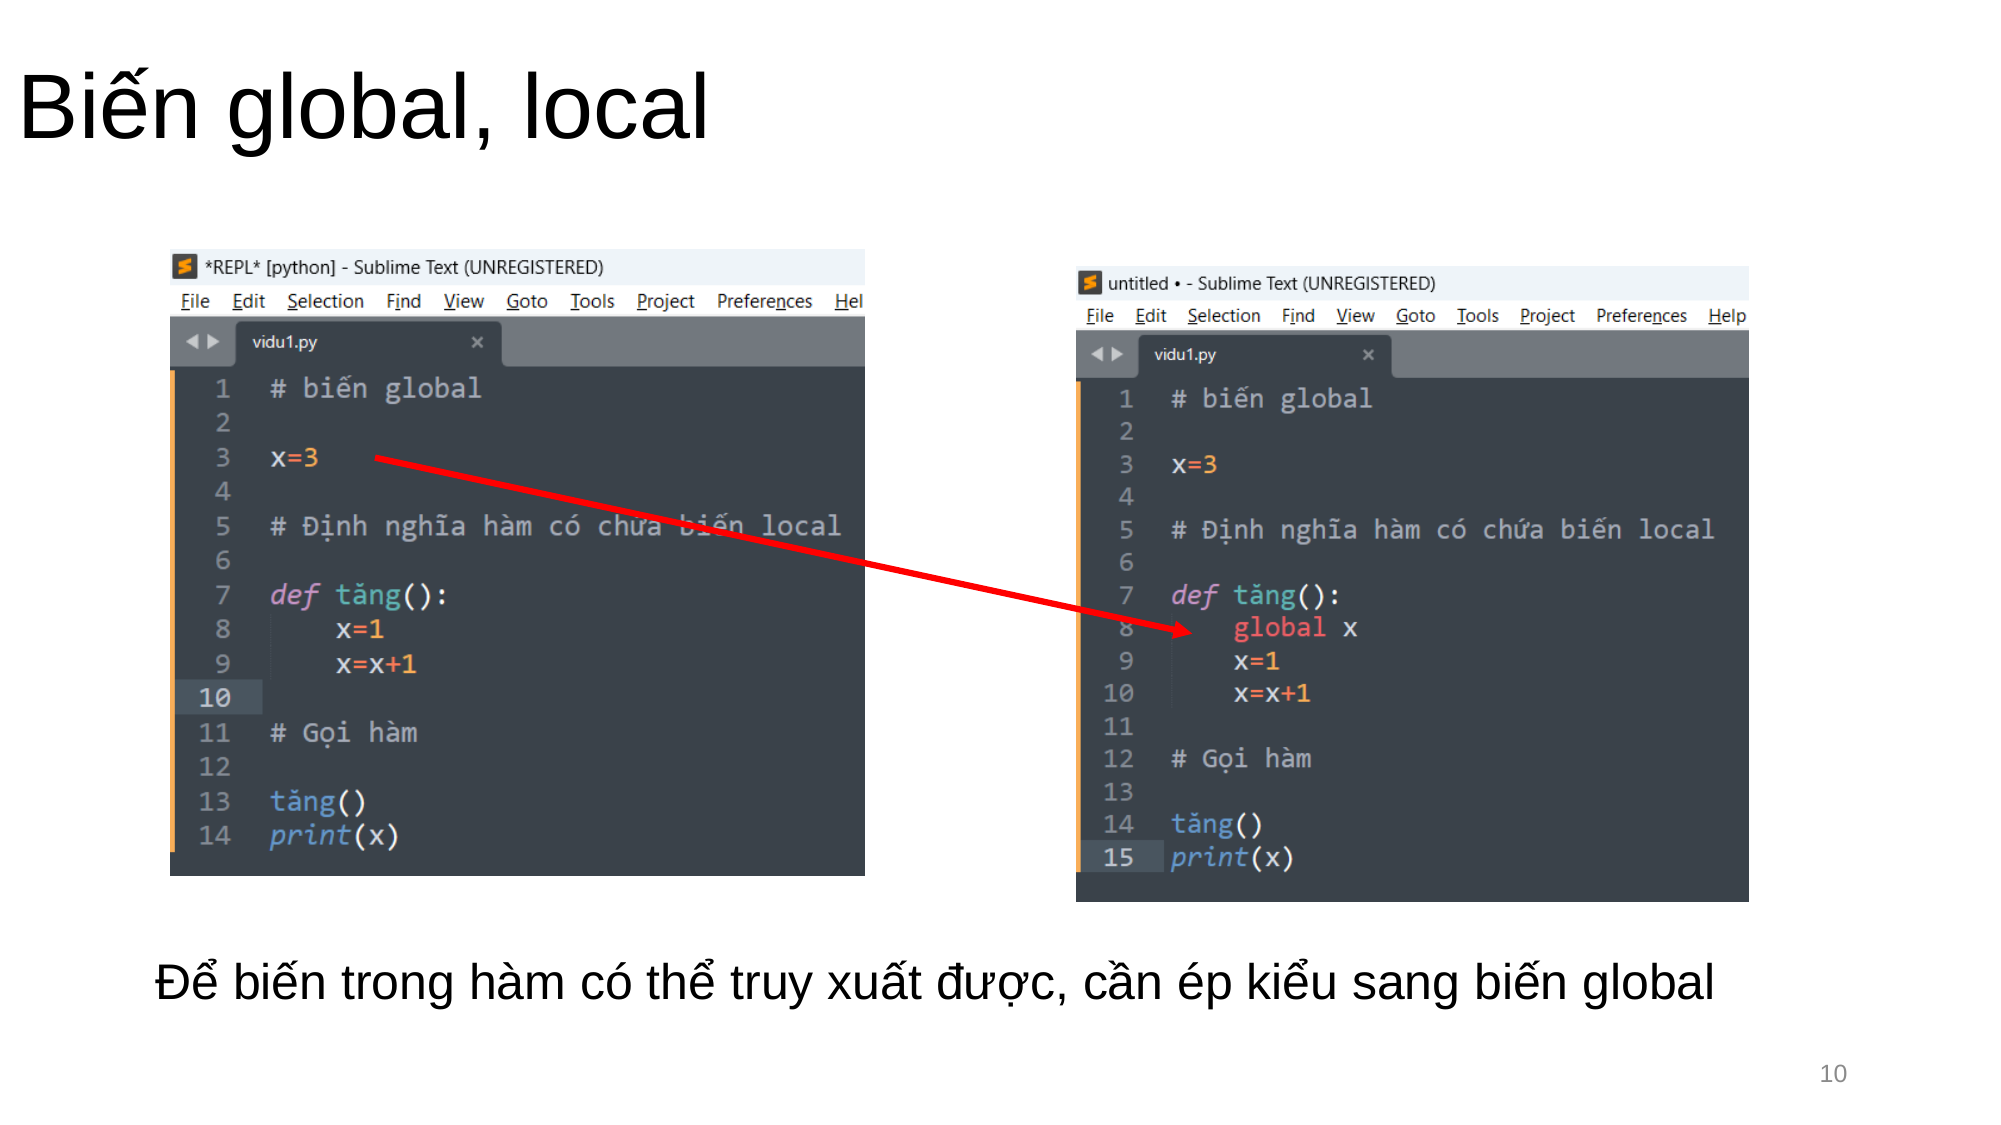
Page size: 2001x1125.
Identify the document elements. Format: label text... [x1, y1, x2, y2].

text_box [374, 457, 1193, 634]
picture [170, 249, 865, 876]
picture [1076, 266, 1749, 902]
text_box Để biến trong hàm có thể truy xuất được, cần ép kiểu sang biến global [140, 942, 1875, 1103]
title Biến global, local [2, 0, 2000, 218]
